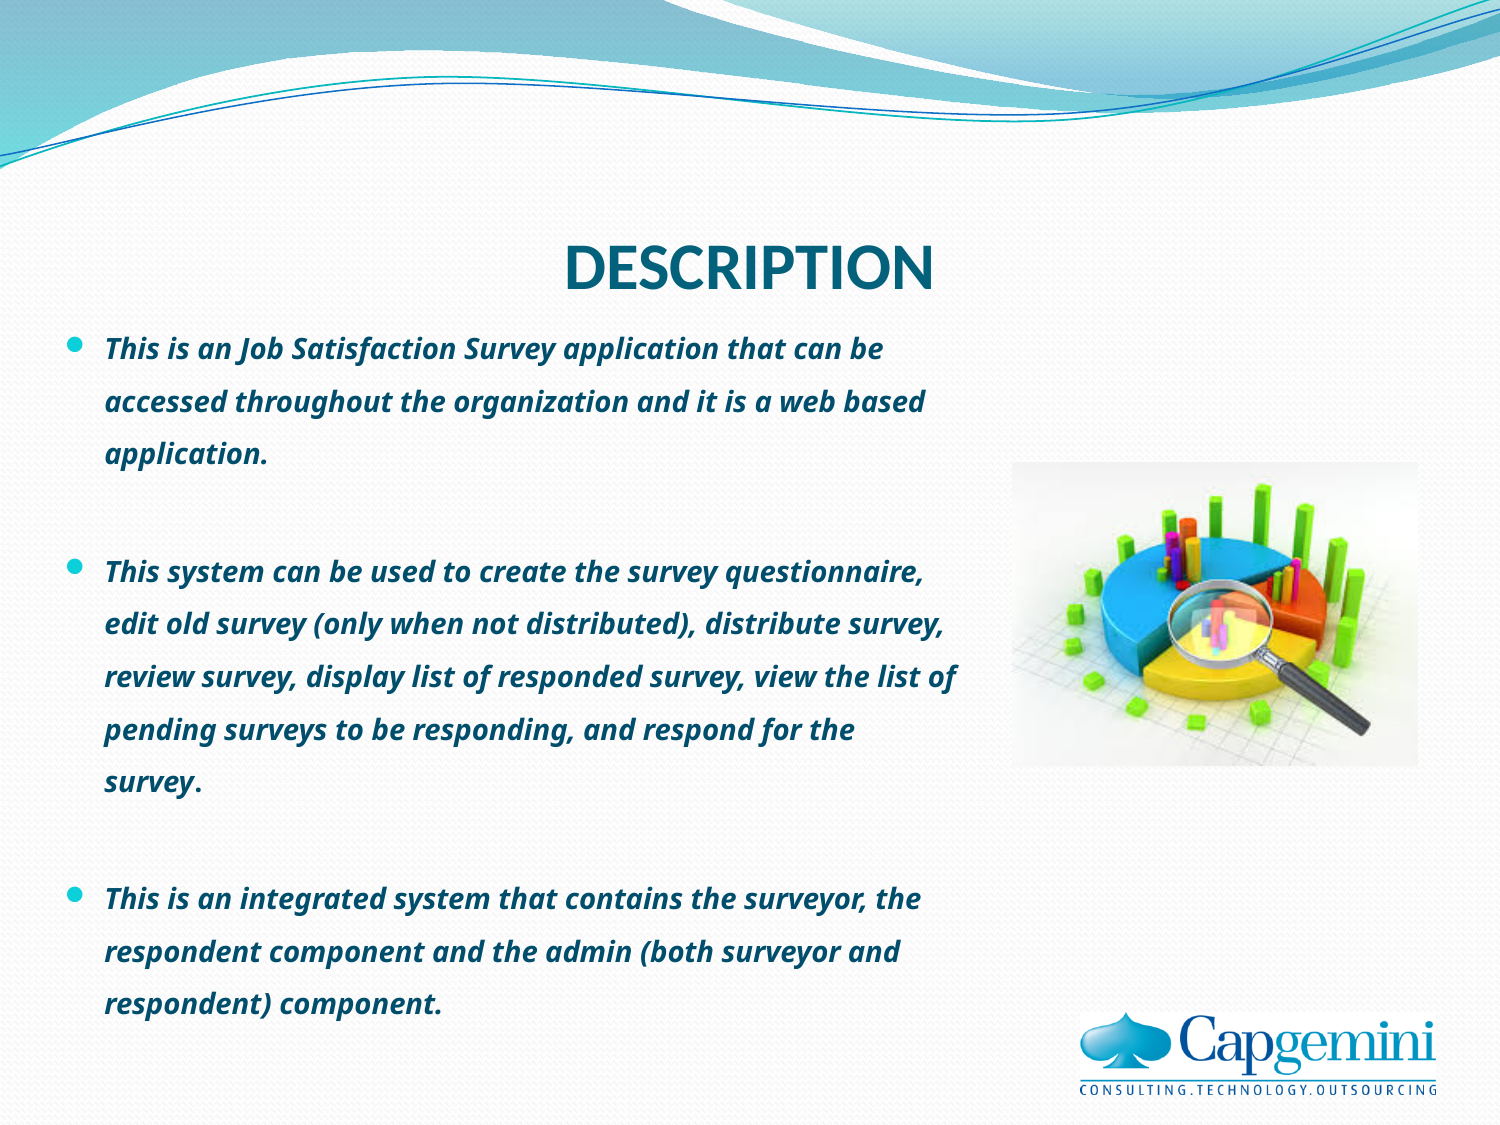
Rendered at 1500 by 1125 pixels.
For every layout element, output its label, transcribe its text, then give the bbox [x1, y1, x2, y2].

title DESCRIPTION [75, 115, 1425, 303]
picture [1080, 1012, 1436, 1079]
picture [1080, 1082, 1436, 1095]
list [1012, 462, 1418, 766]
list This is an Job Satisfaction Survey application that can be accessed throughout the organization and it is a web based application. This system can be used to create the survey questionnaire, edit old survey (only when not distributed), distribute survey, review survey, display list of responded survey, view the list of pending surveys to be responding, and respond for the survey. This is an integrated system that contains the surveyor, the respondent component and the admin (both surveyor and respondent) component. [50, 262, 975, 1038]
